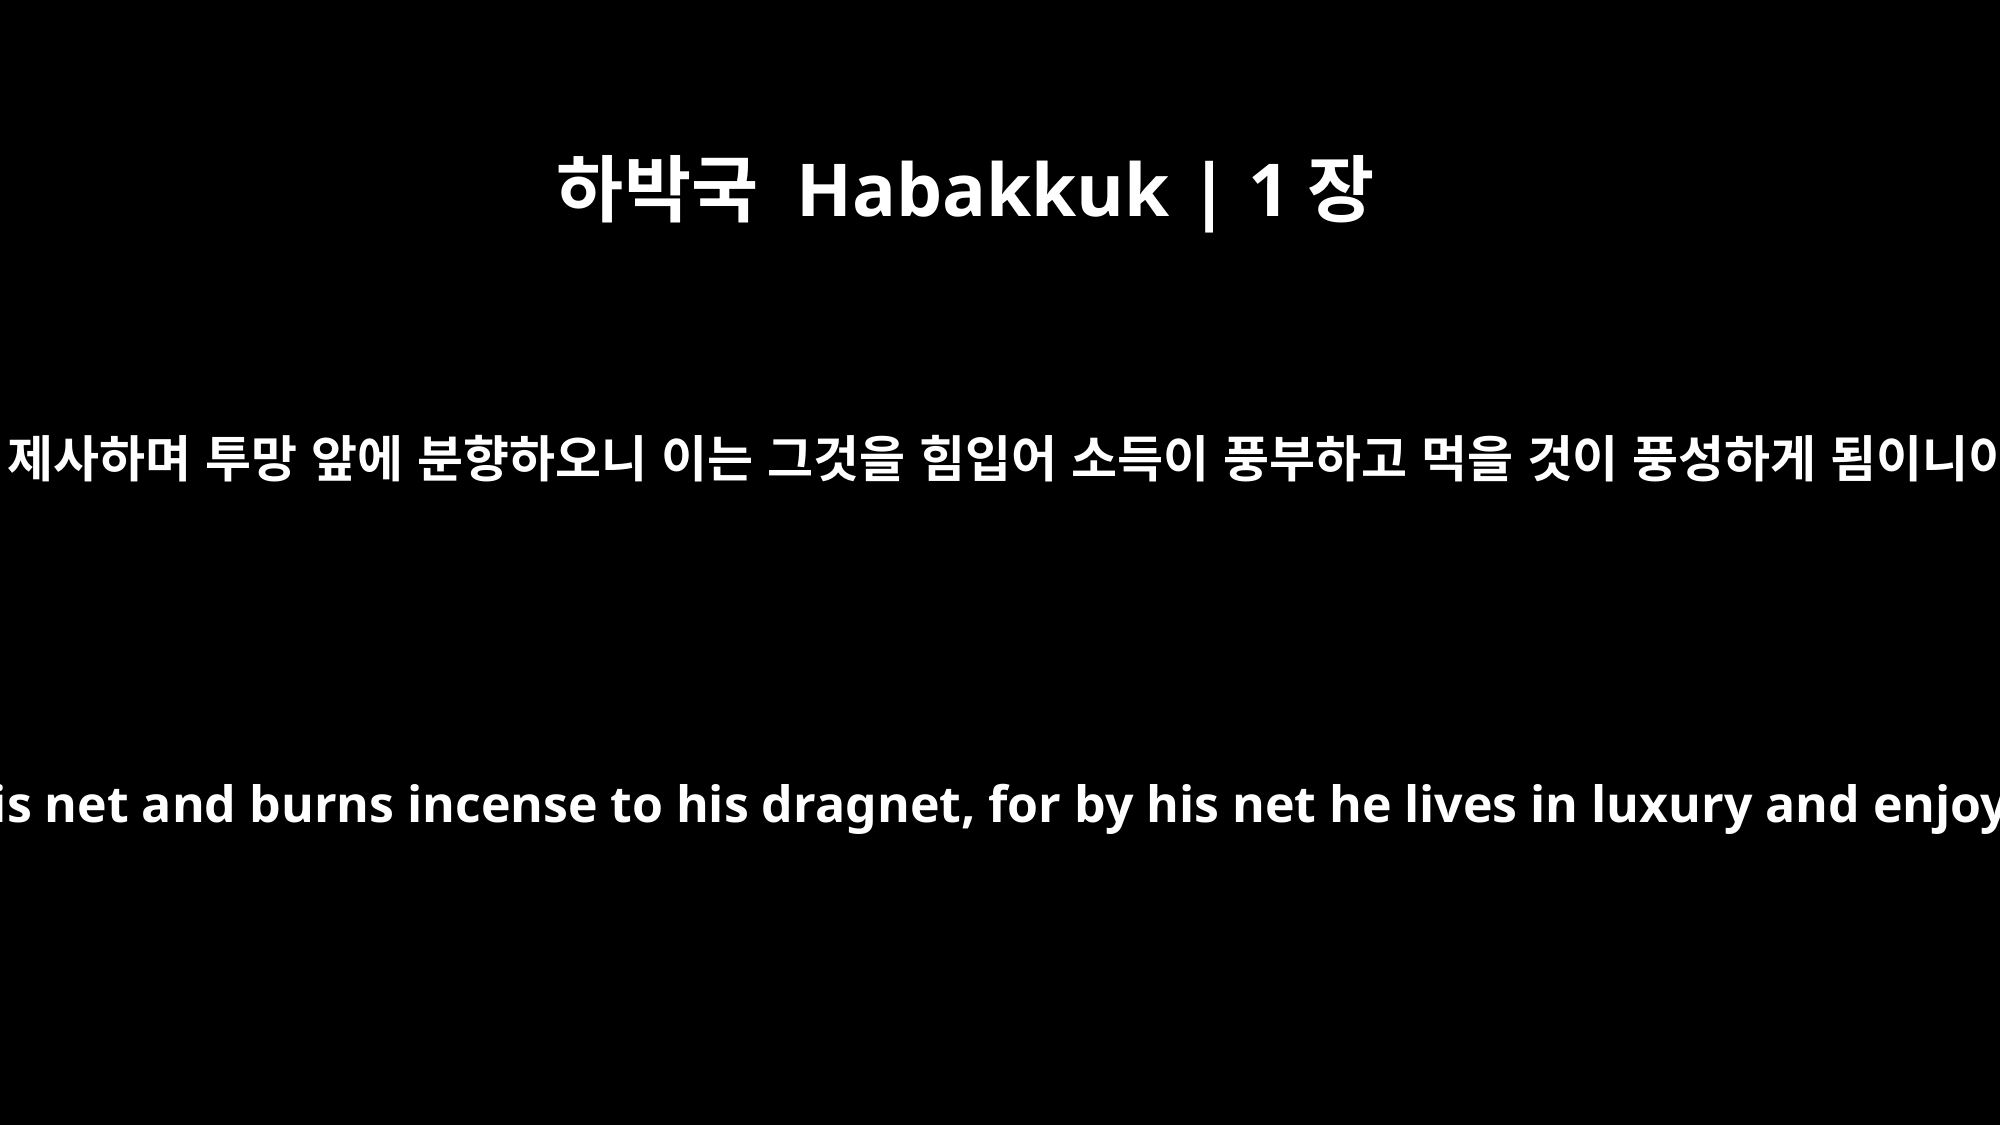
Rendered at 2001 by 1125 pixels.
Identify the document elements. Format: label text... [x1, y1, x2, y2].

text_box Therefore he sacrifices to his net and burns incense to his dragnet, for by his net he lives in luxury and enjoys the choicest food. [0, 764, 2000, 840]
text_box 16 그물에 제사하며 투망 앞에 분향하오니 이는 그것을 힘입어 소득이 풍부하고 먹을 것이 풍성하게 됨이니이다 [0, 359, 2000, 495]
text_box 하박국 Habakkuk | 1장 [542, 136, 1390, 239]
